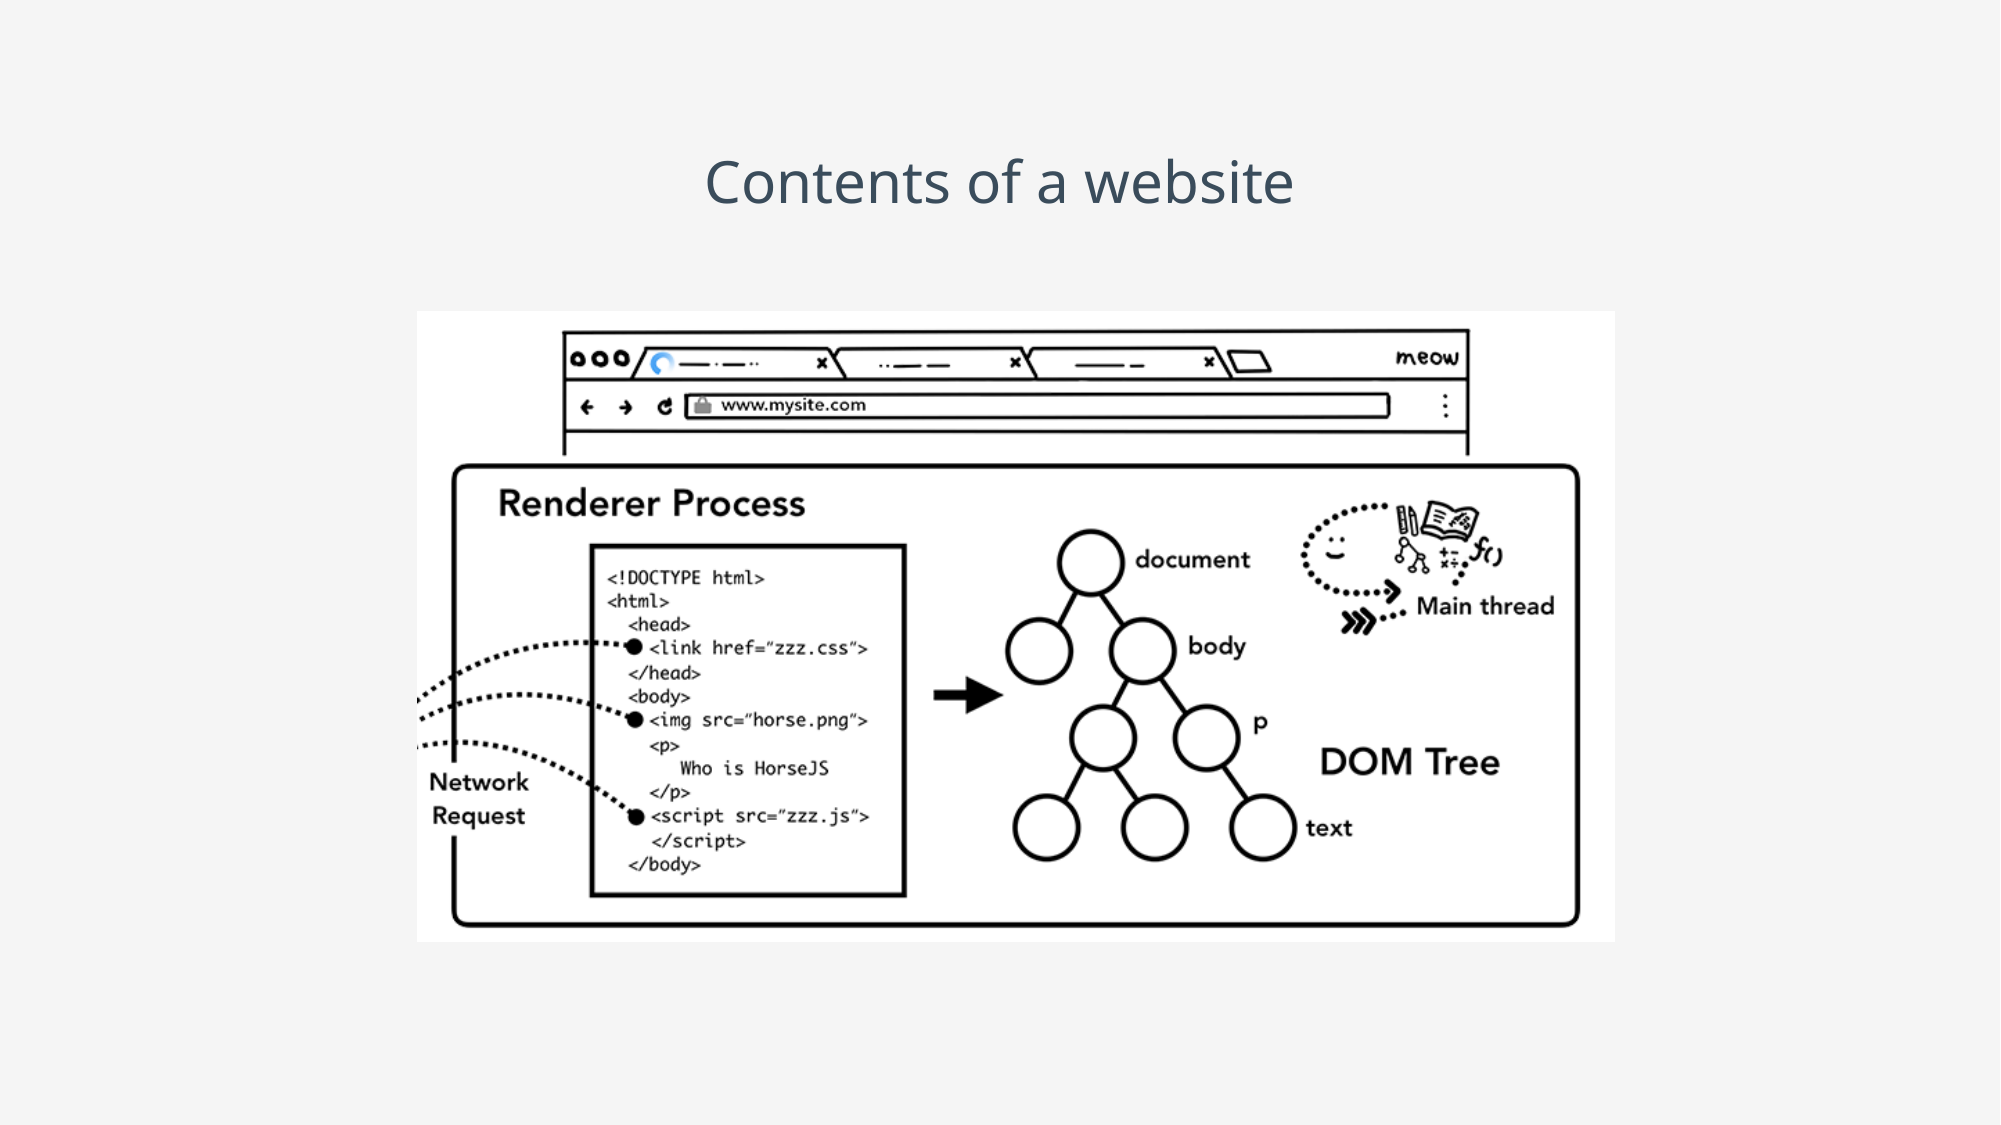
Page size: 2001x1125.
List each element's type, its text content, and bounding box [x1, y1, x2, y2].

picture [417, 311, 1615, 942]
text_box Contents of a website [471, 103, 1528, 223]
